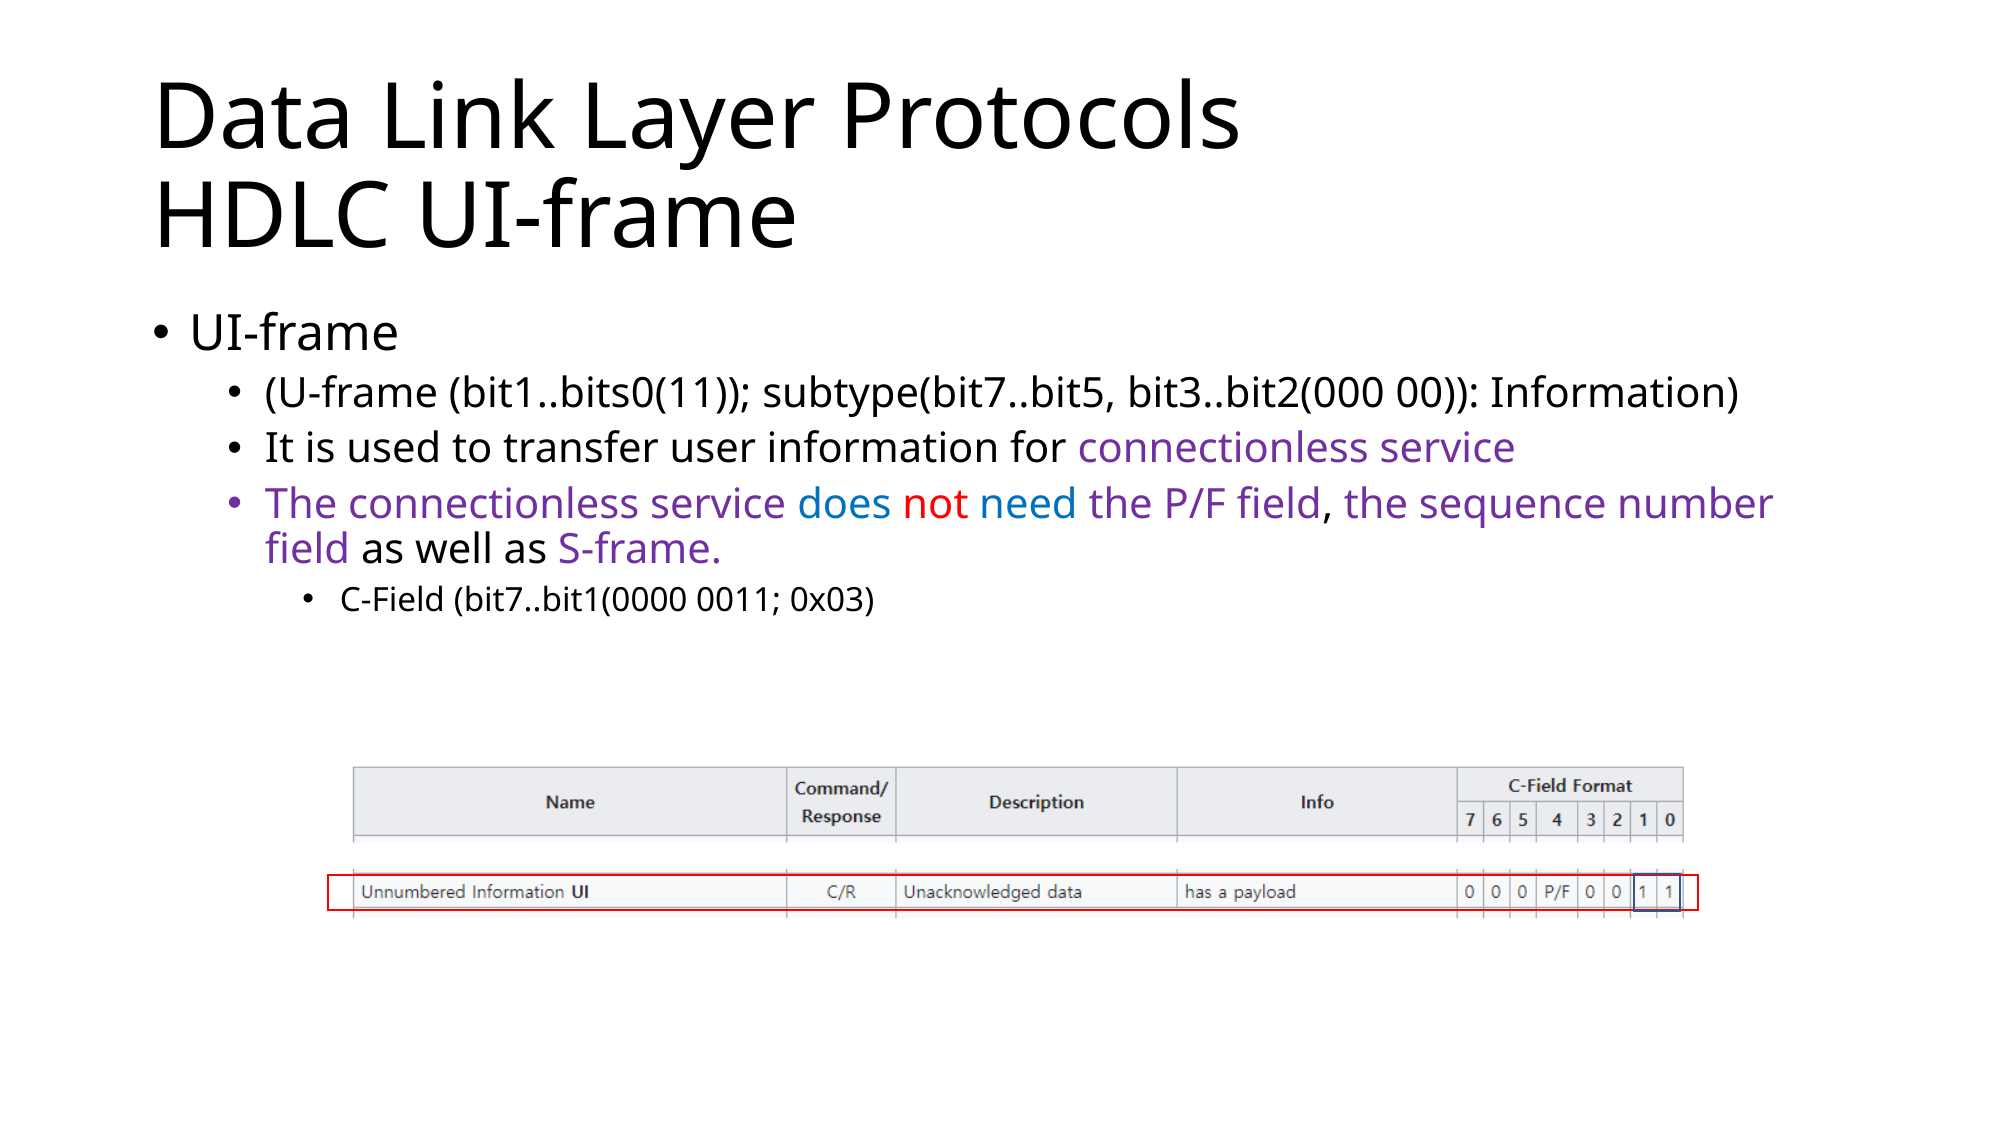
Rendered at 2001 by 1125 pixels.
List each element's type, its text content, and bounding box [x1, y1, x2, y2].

picture [348, 763, 1699, 941]
text_box [327, 874, 348, 911]
list UI-frame (U-frame (bit1..bits0(11)); subtype(bit7..bit5, bit3..bit2(000 00)): Information) It is used to transfer user information for connectionless service The connectionless service does not need the P/F field, the sequence number field as well as S-frame. C-Field (bit7..bit1(0000 0011; 0x03) [137, 299, 1863, 1014]
title Data Link Layer Protocols HDLC UI-frame [137, 59, 1863, 278]
